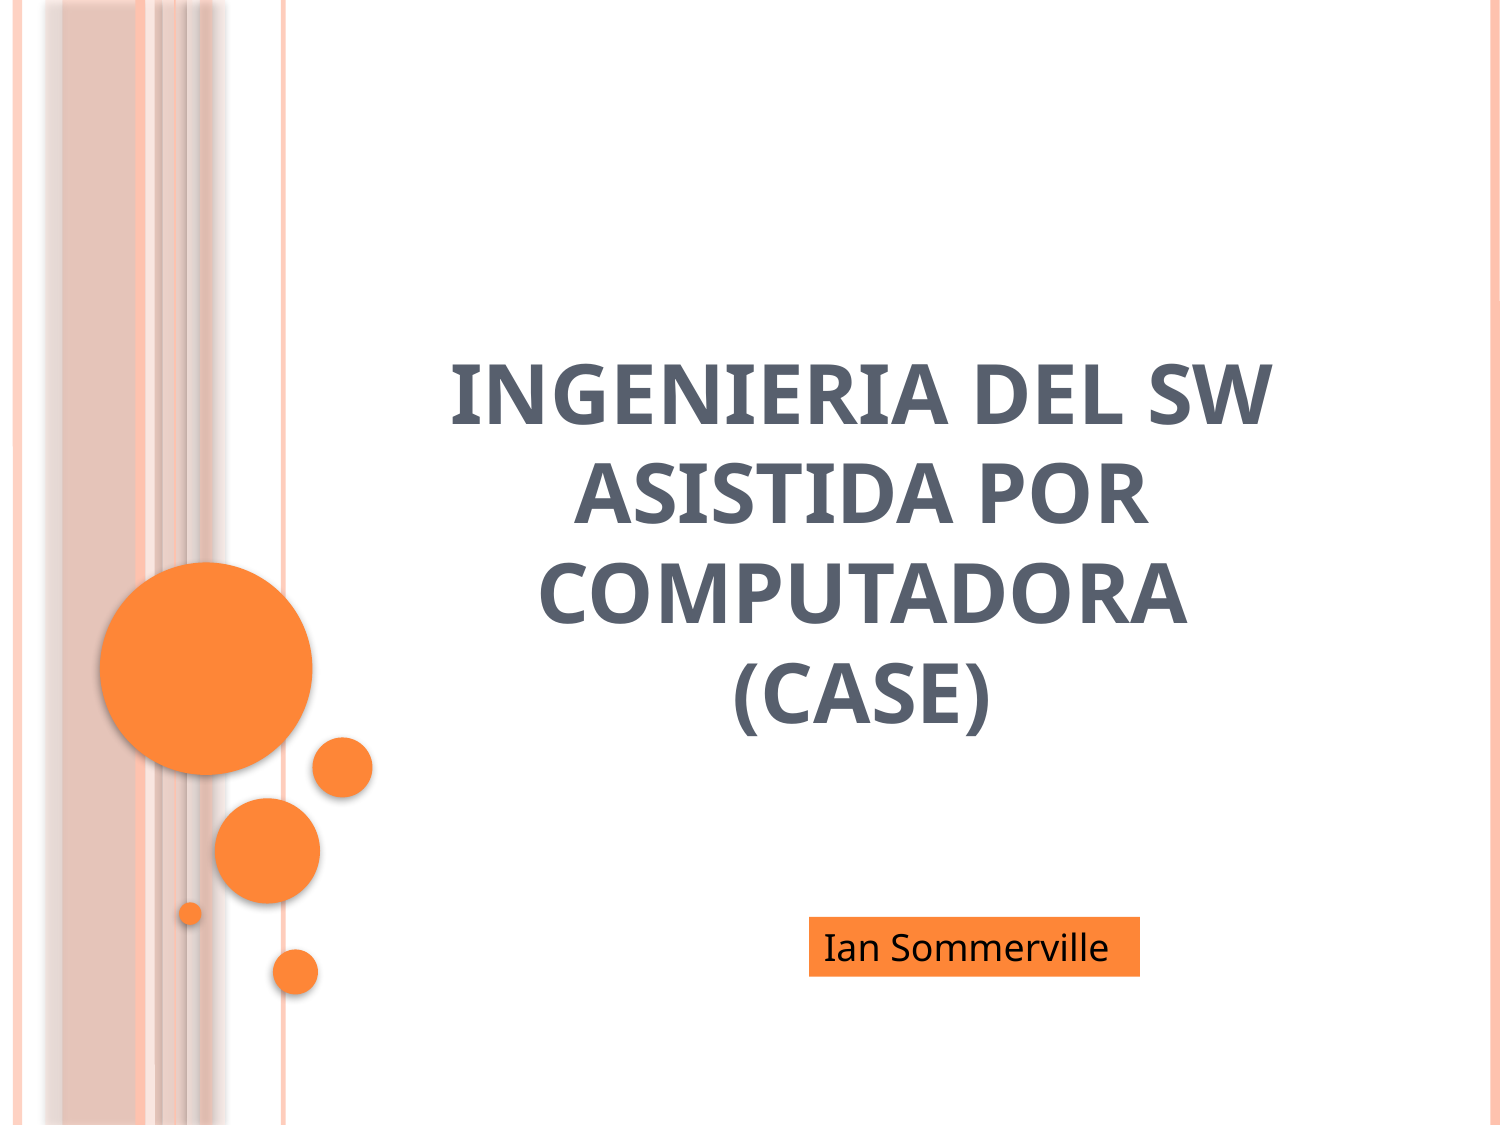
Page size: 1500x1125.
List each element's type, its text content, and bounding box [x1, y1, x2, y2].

title INGENIERIA DEL SW ASISTIDA POR COMPUTADORA (CASE) [289, 656, 1436, 899]
text_box Ian Sommerville [809, 916, 1140, 977]
